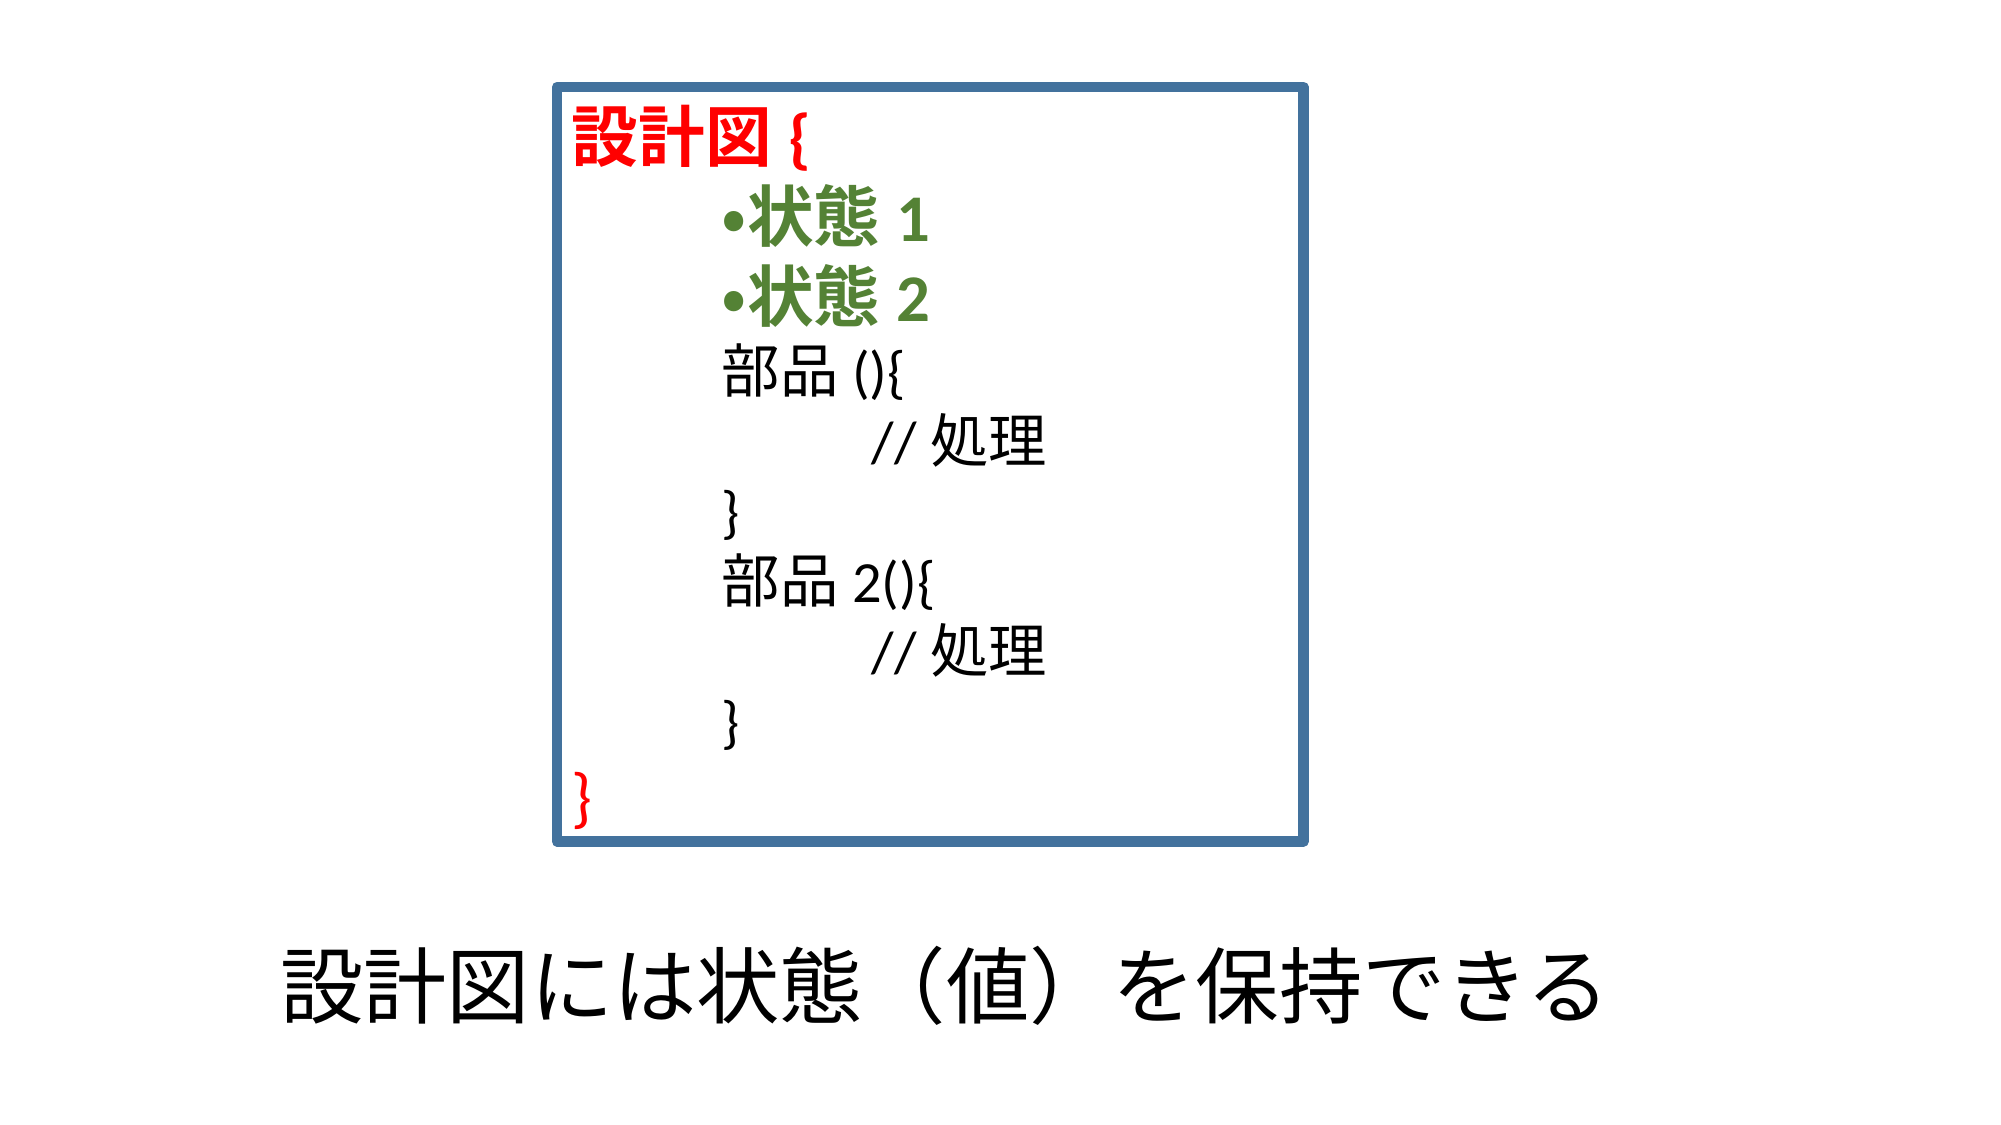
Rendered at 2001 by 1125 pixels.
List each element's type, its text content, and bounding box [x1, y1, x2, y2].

text_box 設計図には状態（値）を保持できる [257, 926, 1634, 1042]
text_box 設計図{ ・状態1 ・状態2 部品(){ //処理 } 部品2(){ //処理 } } [557, 86, 1304, 842]
